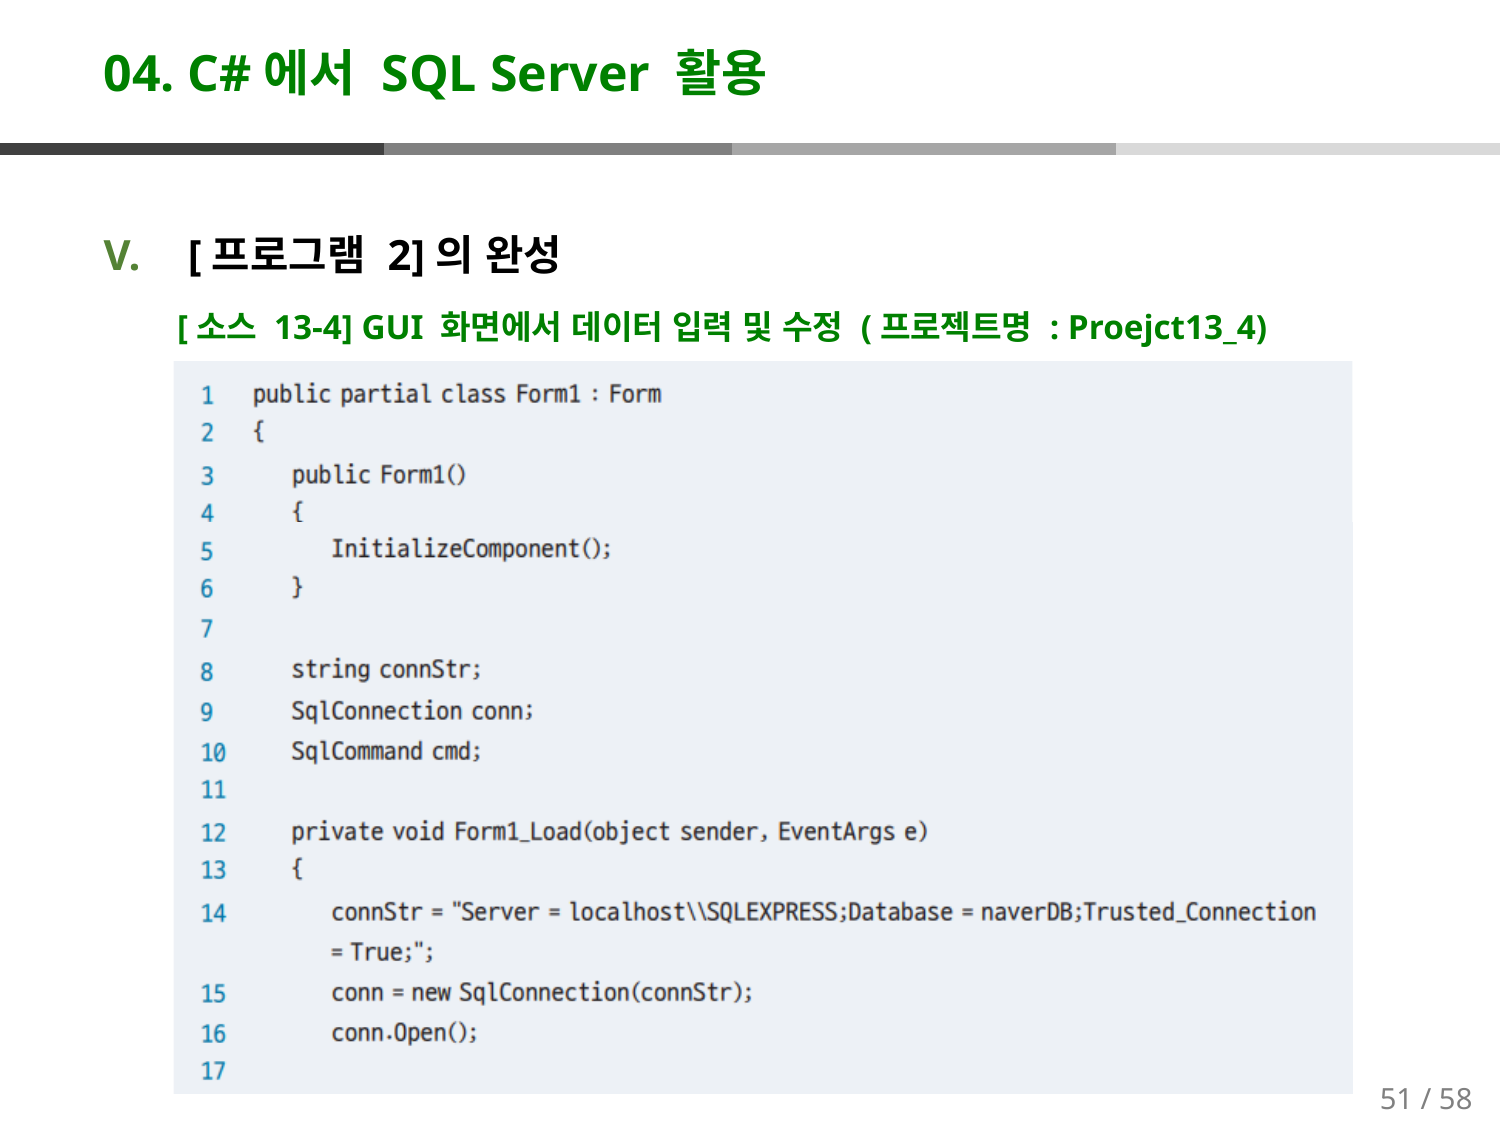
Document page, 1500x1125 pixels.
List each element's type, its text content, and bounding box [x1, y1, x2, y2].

title 04. C#에서 SQL Server 활용 [88, 30, 1400, 121]
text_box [171, 361, 1353, 1095]
list [프로그램 2]의 완성 [소스 13-4] GUI 화면에서 데이터 입력 및 수정 (프로젝트명 : Proejct13_4) [88, 196, 1424, 1125]
